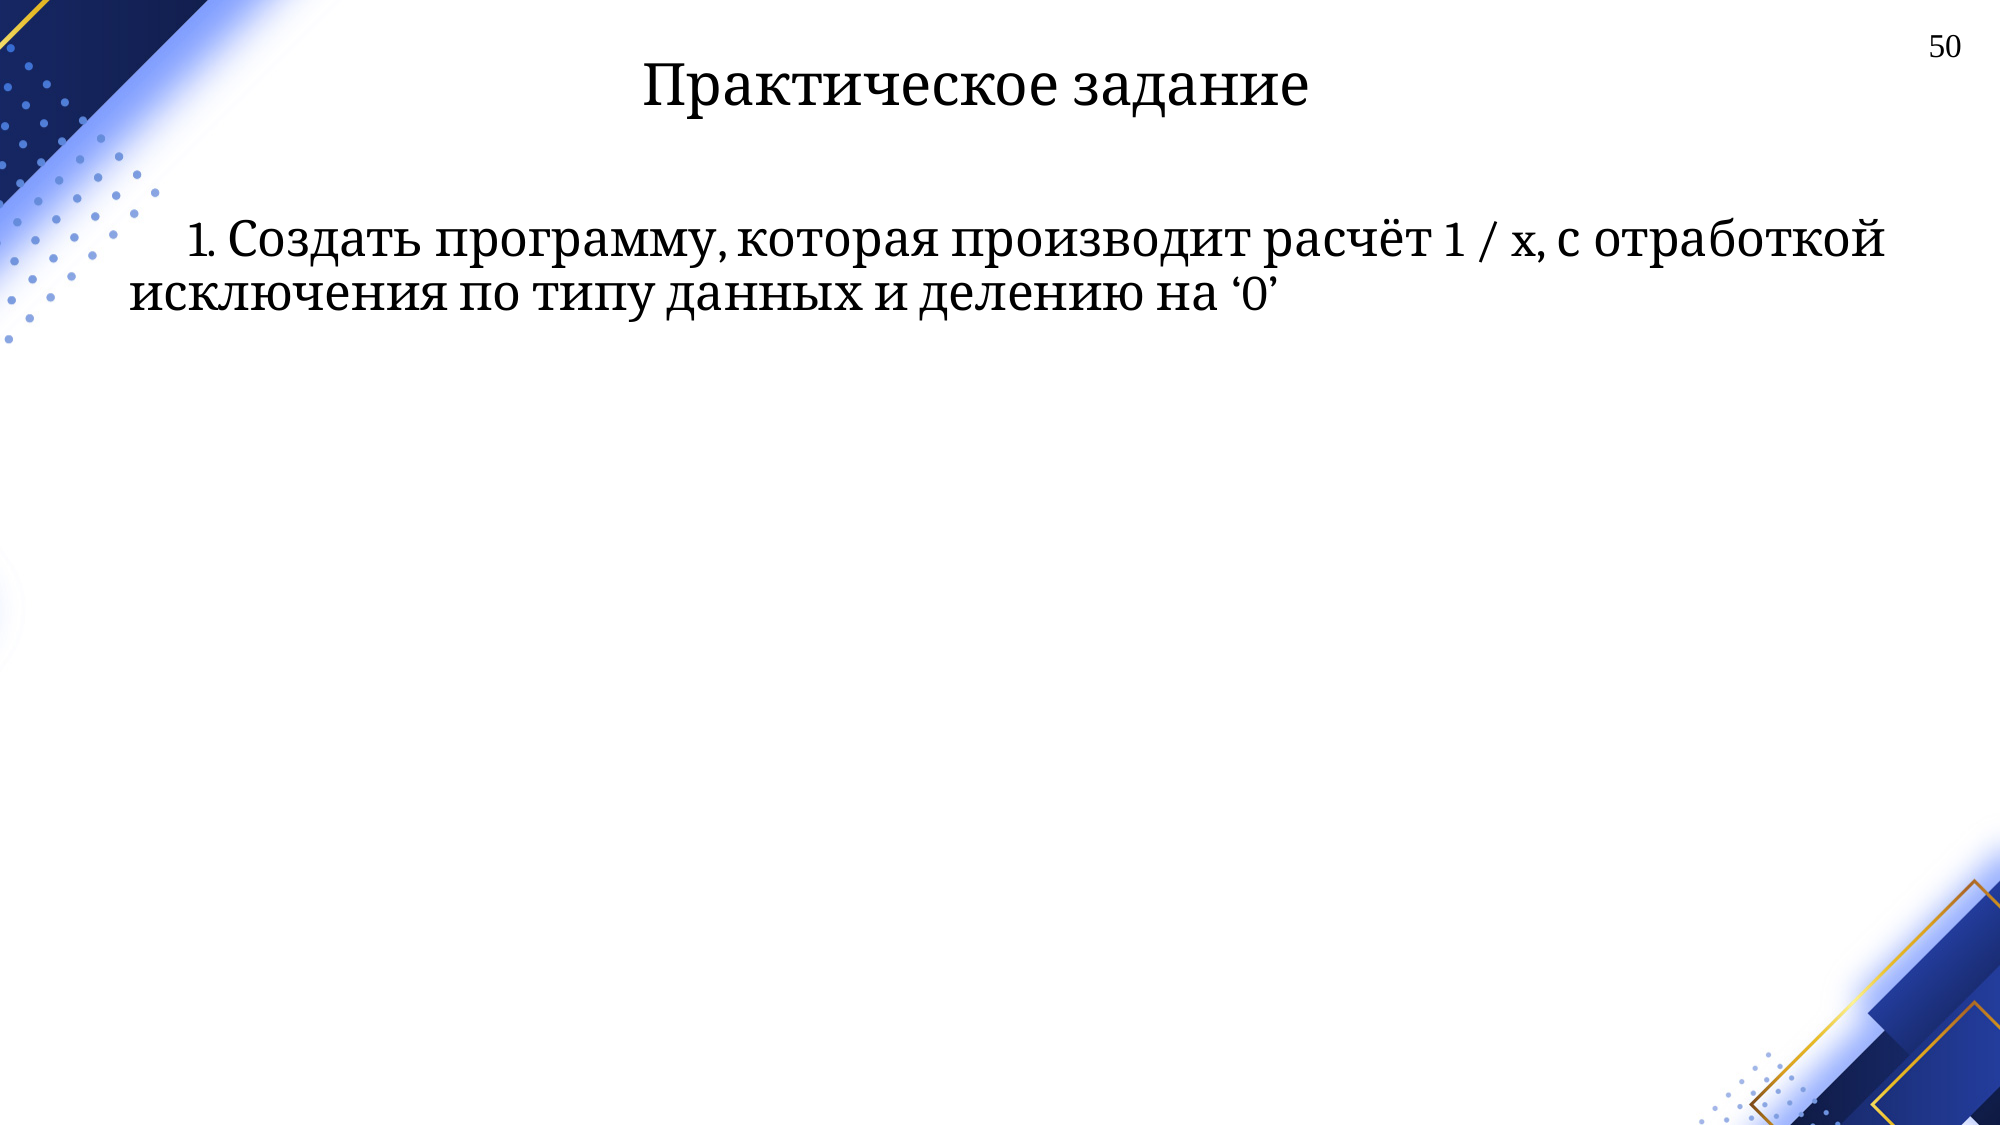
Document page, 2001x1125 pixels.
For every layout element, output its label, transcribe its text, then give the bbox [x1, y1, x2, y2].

title Практическое задание [114, 26, 1840, 148]
picture [0, 0, 2000, 1125]
slide_number 50 [1852, 15, 1978, 72]
list 1. Создать программу, которая производит расчёт 1 / x, с отработкой исключения по типу данных и делению на ‘0’ [114, 205, 1901, 538]
